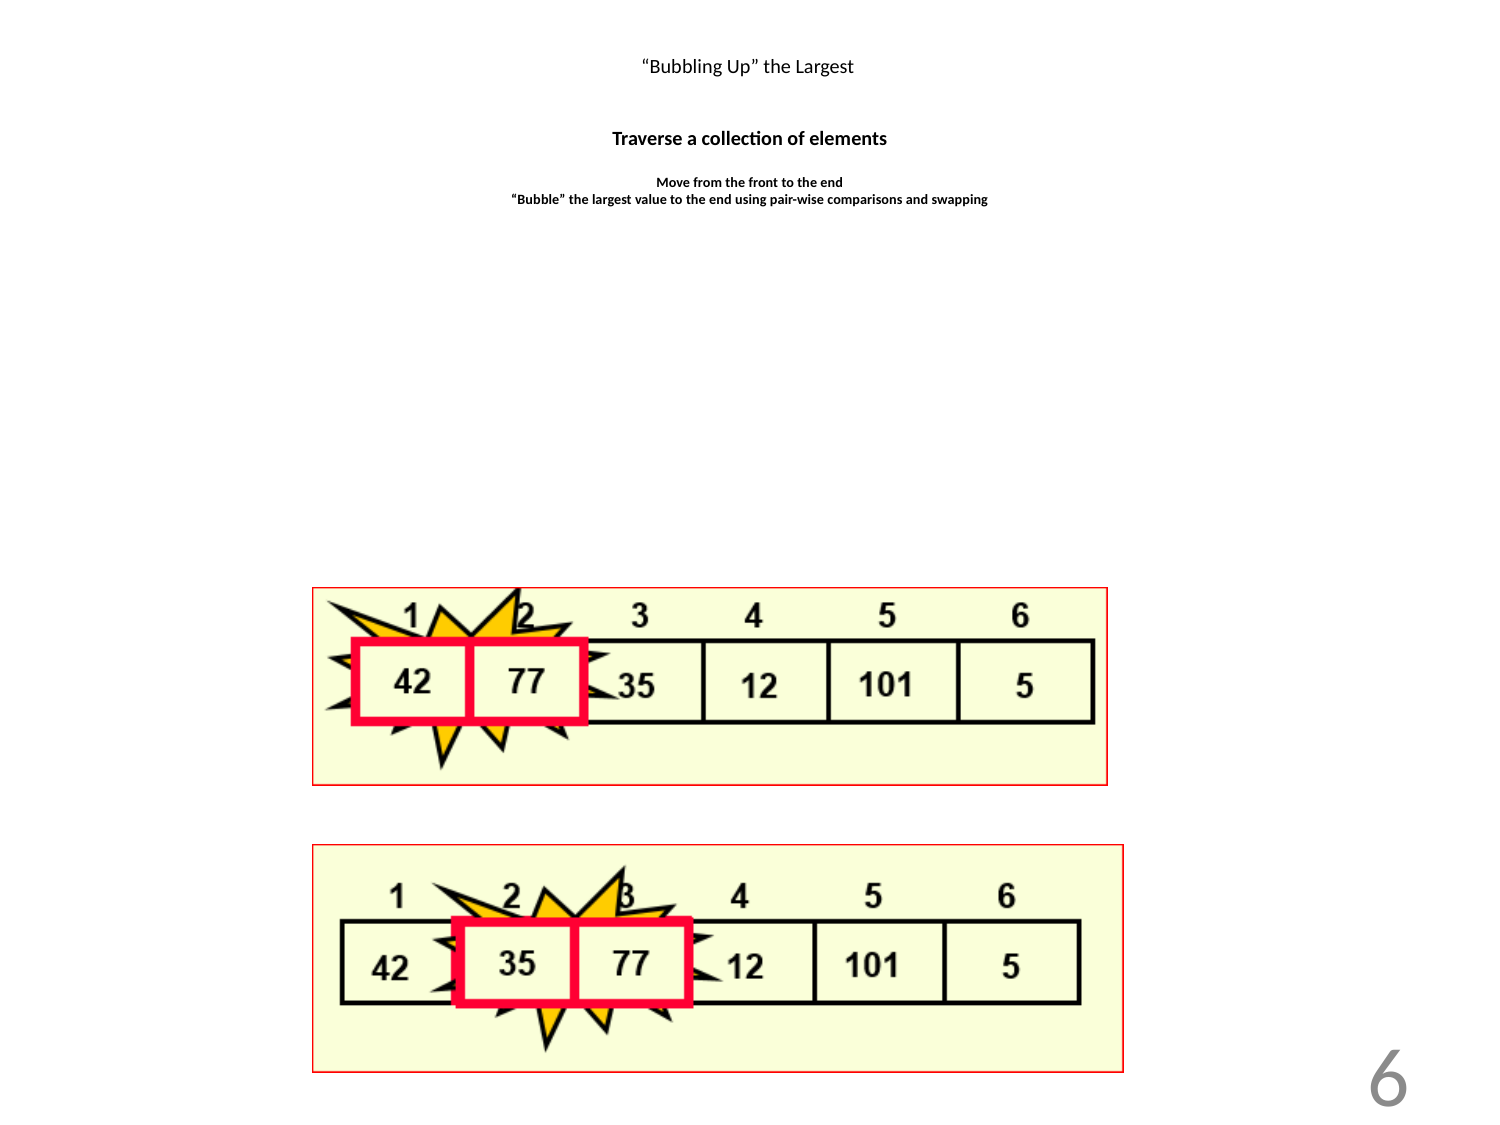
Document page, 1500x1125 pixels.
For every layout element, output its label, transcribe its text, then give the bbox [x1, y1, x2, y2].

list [312, 587, 1109, 787]
picture [312, 844, 1124, 1073]
slide_number 6 [1074, 1042, 1425, 1103]
title “Bubbling Up” the Largest Traverse a collection of elements Move from the front to the end “Bubble” the largest value to the end using pair-wise comparisons and swapping [75, 45, 1425, 233]
